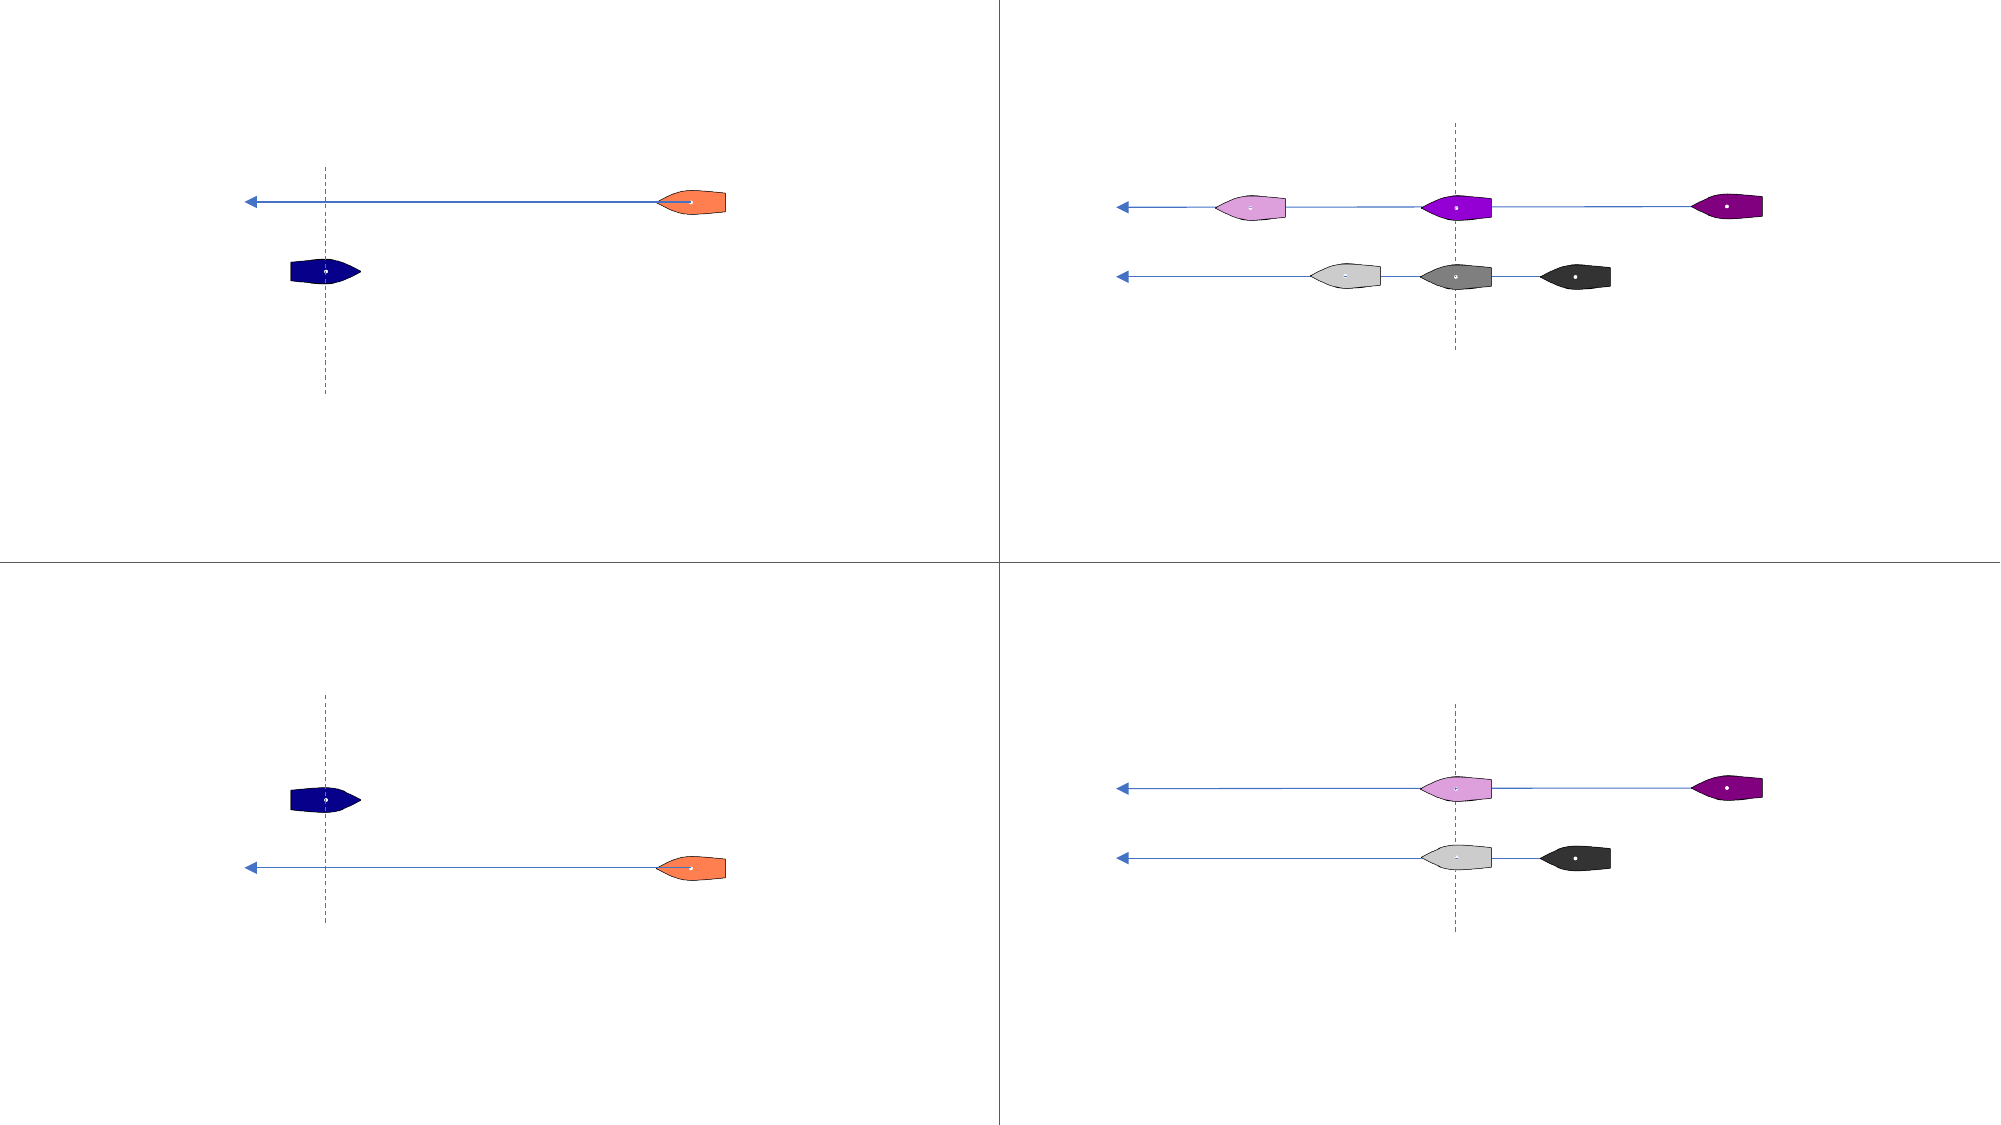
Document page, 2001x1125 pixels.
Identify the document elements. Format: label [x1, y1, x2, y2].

picture [1540, 241, 1611, 312]
picture [1420, 171, 1492, 312]
picture [1420, 753, 1492, 893]
picture [326, 236, 361, 307]
picture [1215, 171, 1286, 243]
picture [1540, 822, 1611, 894]
picture [1691, 752, 1763, 823]
picture [1691, 170, 1763, 242]
picture [656, 833, 726, 903]
picture [1310, 240, 1381, 311]
picture [326, 764, 361, 836]
picture [656, 167, 726, 237]
picture [289, 236, 325, 307]
picture [289, 764, 325, 836]
